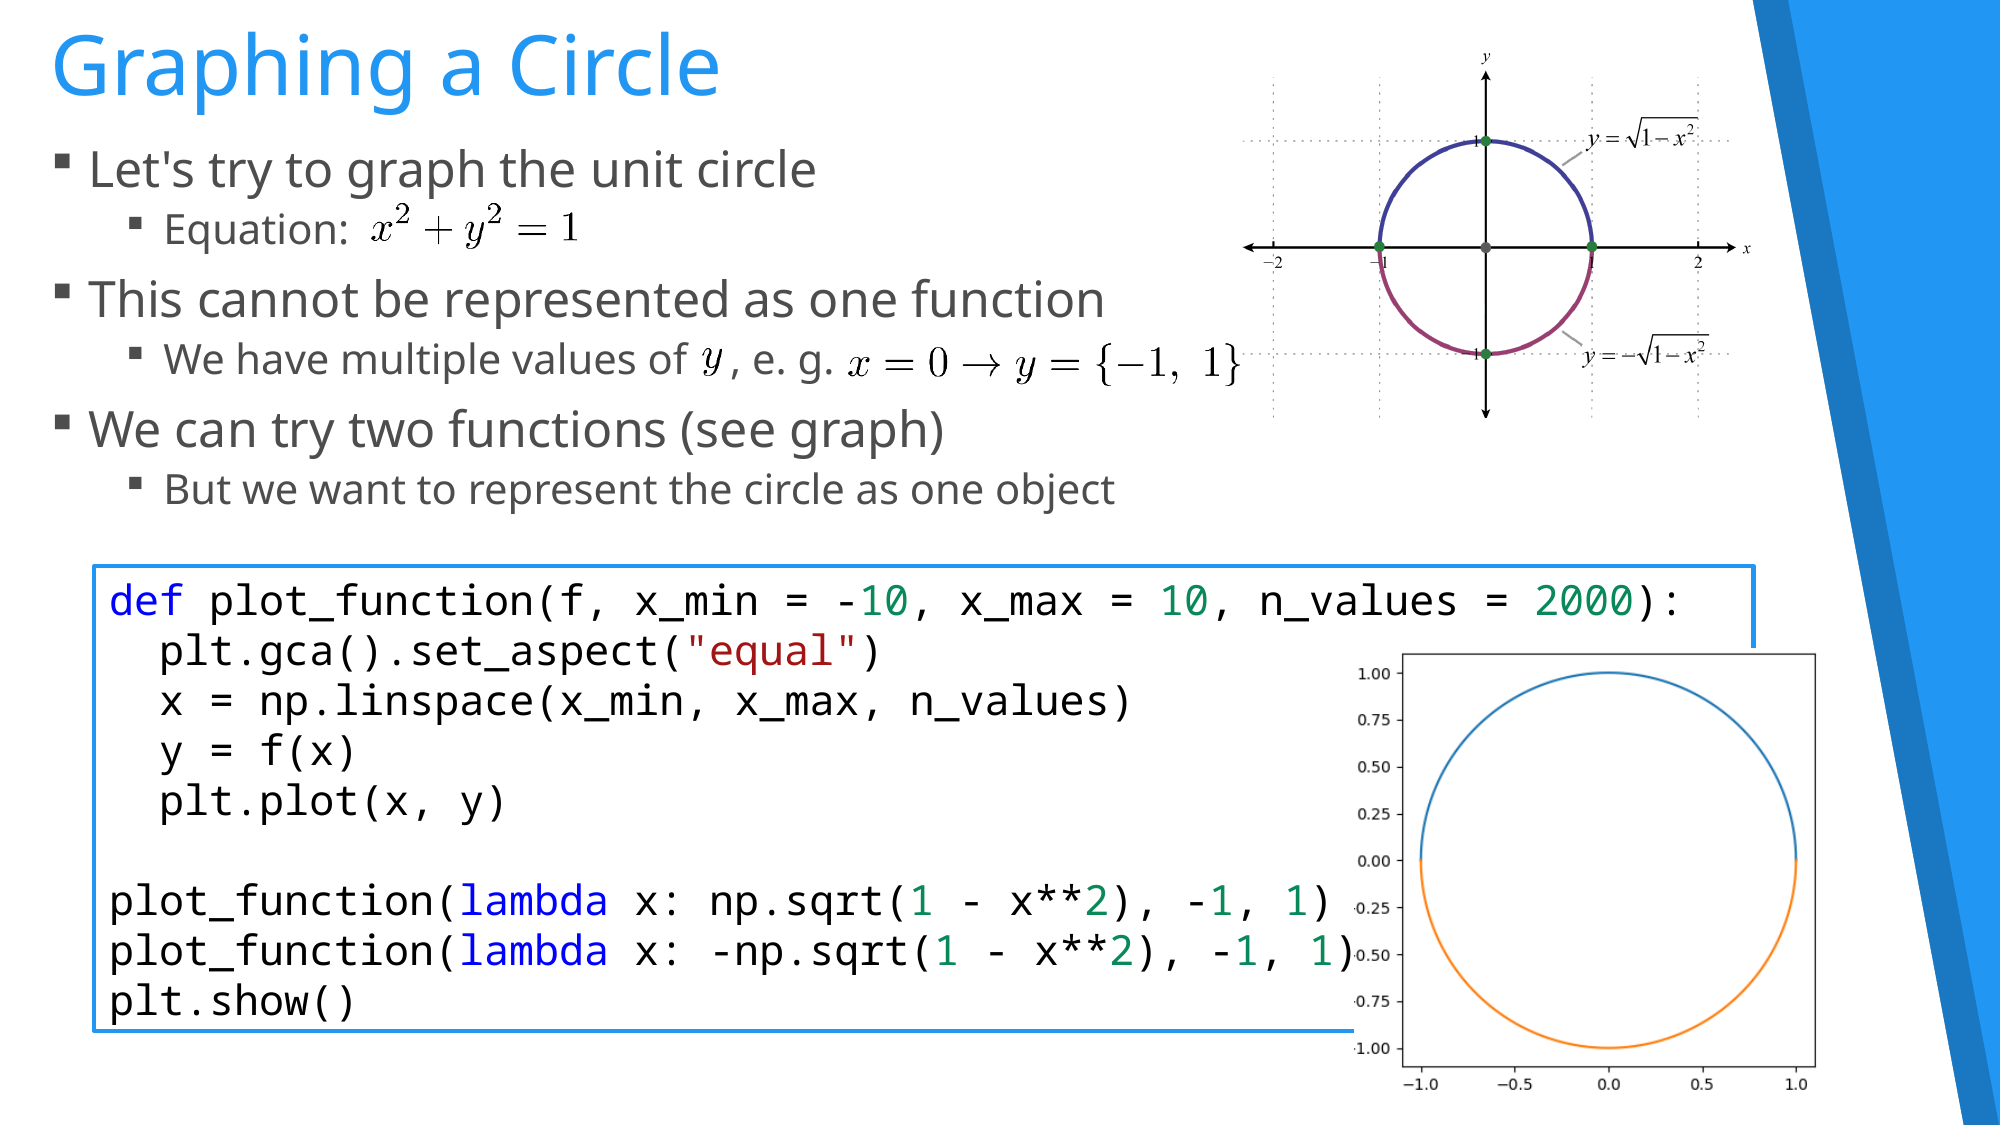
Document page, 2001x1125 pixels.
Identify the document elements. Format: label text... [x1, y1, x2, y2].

picture [1354, 648, 1826, 1100]
list Let's try to graph the unit circle Equation: This cannot be represented as one function We have multiple values of , e. g. We can try two functions (see graph) But we want to represent the circle as one object [35, 136, 1959, 1100]
picture [371, 203, 577, 249]
picture [702, 348, 722, 376]
text_box def plot_function(f, x_min = -10, x_max = 10, n_values = 2000): plt.gca().set_aspect("equal") x = np.linspace(x_min, x_max, n_values) y = f(x) plt.plot(x, y) plot_function(lambda x: np.sqrt(1 - x**2), -1, 1) plot_function(lambda x: -np.sqrt(1 - x**2), -1, 1) plt.show() [94, 566, 1754, 1032]
title Graphing a Circle [35, 0, 1959, 136]
picture [848, 51, 1764, 418]
